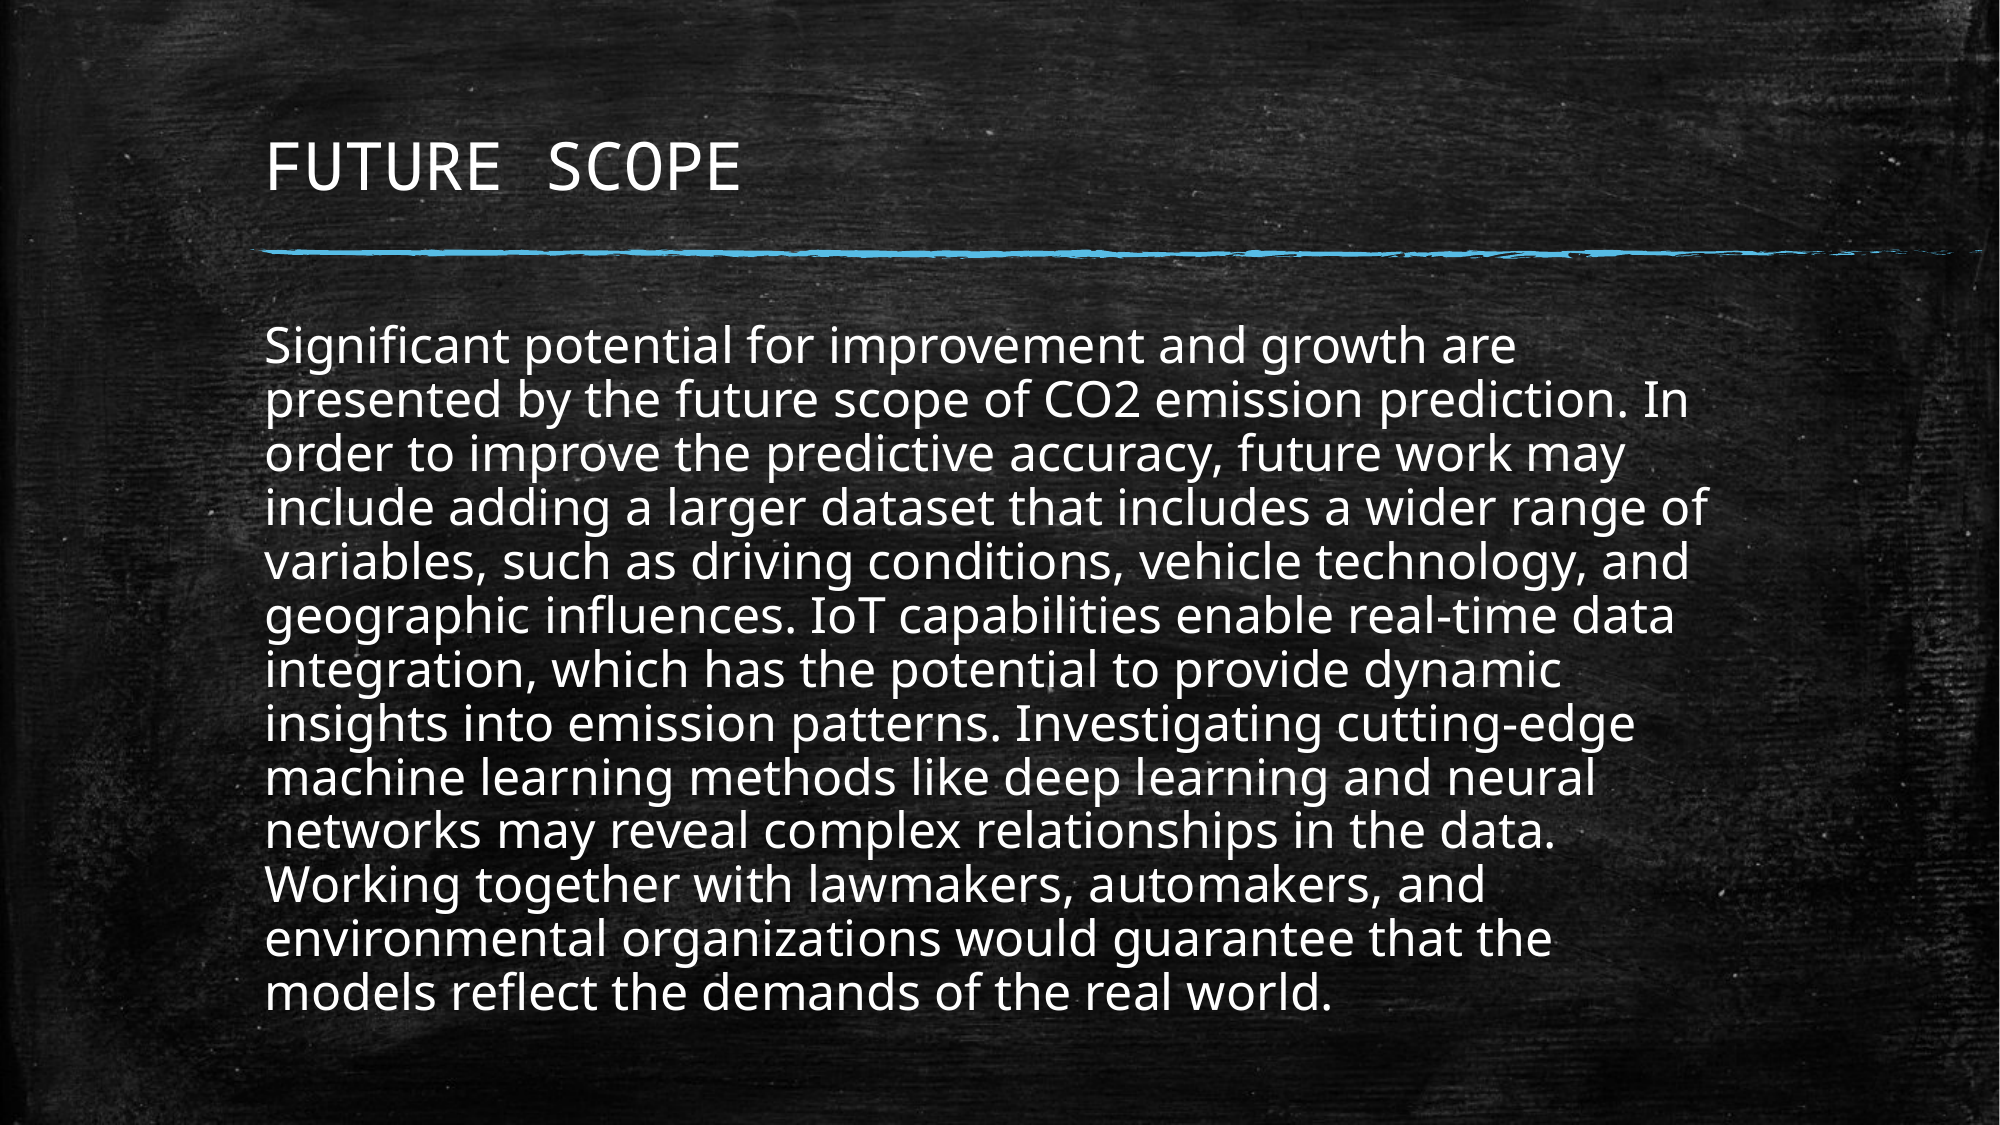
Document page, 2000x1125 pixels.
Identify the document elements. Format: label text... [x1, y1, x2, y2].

title FUTURE SCOPE [249, 45, 1750, 213]
list Significant potential for improvement and growth are presented by the future scope of CO2 emission prediction. In order to improve the predictive accuracy, future work may include adding a larger dataset that includes a wider range of variables, such as driving conditions, vehicle technology, and geographic influences. IoT capabilities enable real-time data integration, which has the potential to provide dynamic insights into emission patterns. Investigating cutting-edge machine learning methods like deep learning and neural networks may reveal complex relationships in the data. Working together with lawmakers, automakers, and environmental organizations would guarantee that the models reflect the demands of the real world. [249, 312, 1750, 1013]
